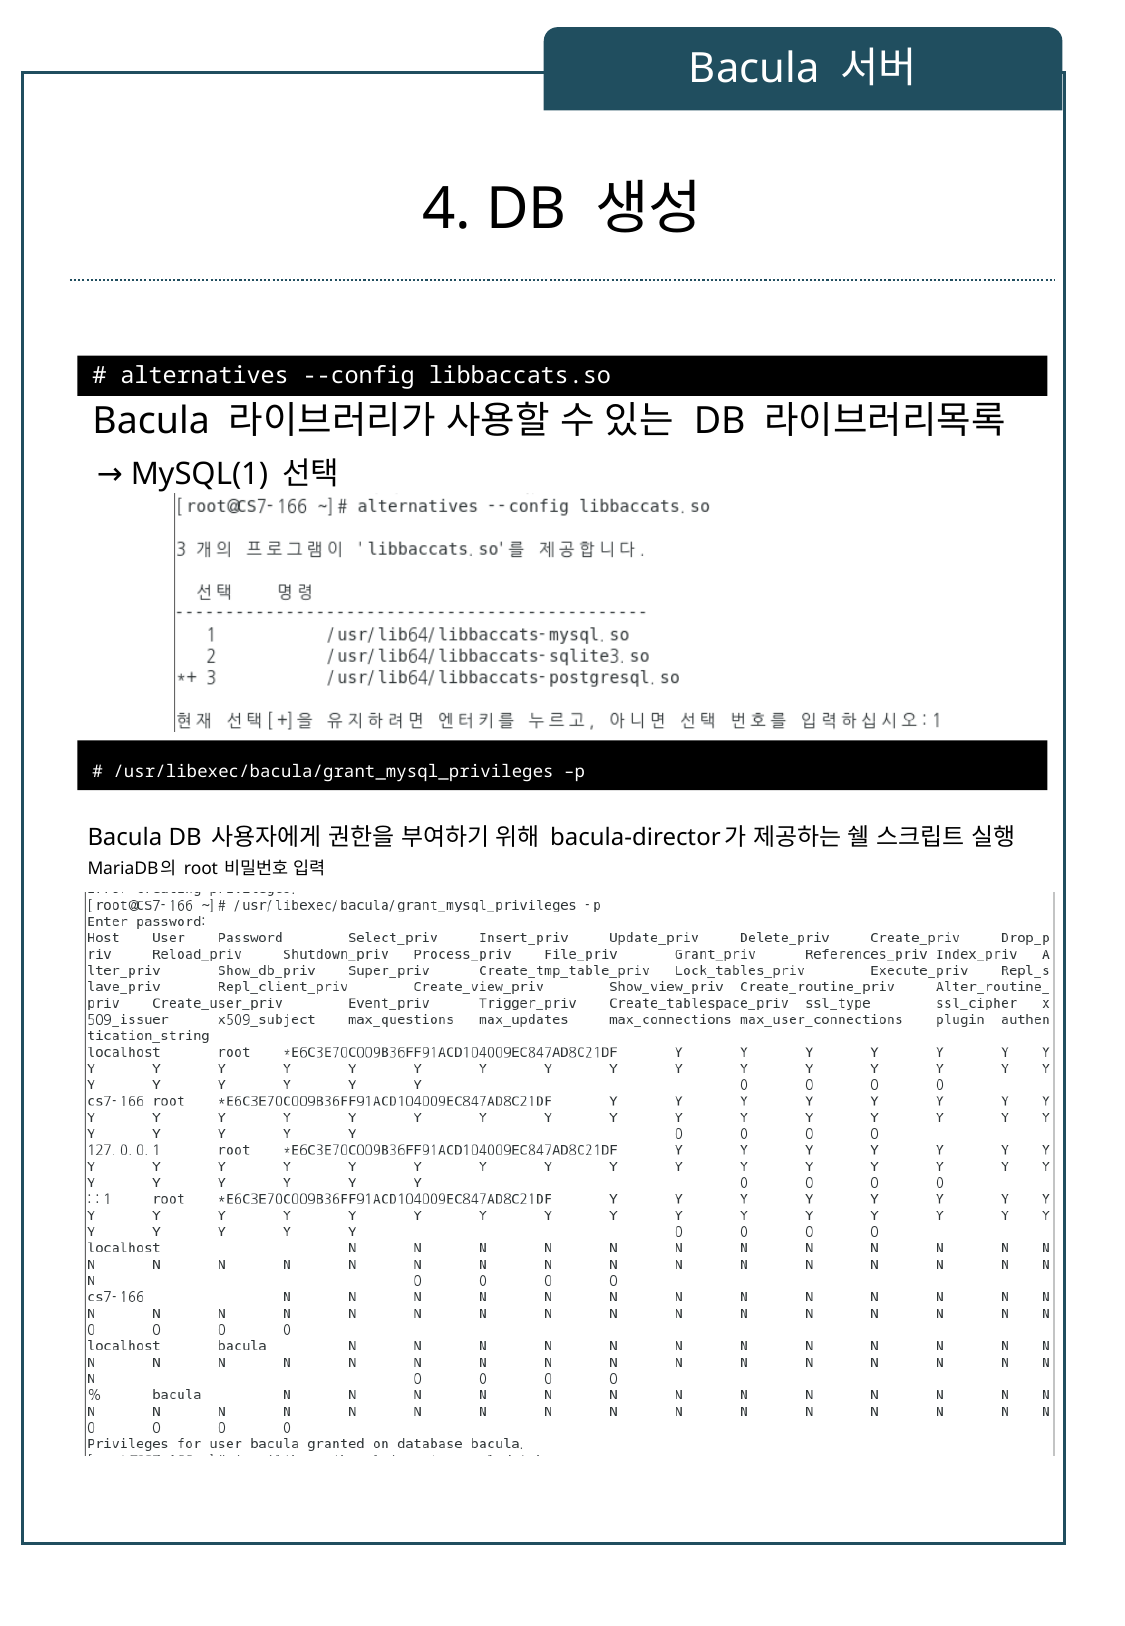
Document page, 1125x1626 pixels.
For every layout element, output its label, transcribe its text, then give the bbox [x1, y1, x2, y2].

list Bacula 라이브러리가 사용할 수 있는 DB 라이브러리목록 [77, 396, 1048, 469]
text_box MariaDB의 root 비밀번호 입력 [72, 836, 1043, 886]
text_box [542, 26, 1064, 112]
picture [84, 892, 1055, 1456]
text_box # alternatives --config libbaccats.so [77, 355, 1048, 396]
picture [174, 493, 951, 733]
text_box Bacula DB 사용자에게 권한을 부여하기 위해 bacula-director가 제공하는 쉘 스크립트 실행 [72, 796, 1043, 836]
text_box Bacula 서버 [560, 35, 1046, 103]
text_box # systemctl start mariadb [22, 71, 1066, 1544]
title 4. DB 생성 [77, 152, 1048, 267]
text_box → MySQL(1) 선택 [81, 423, 1052, 498]
text_box Bacula DB 사용자에게 권한을 부여하기 위해 bacula-director가 제공하는 쉘 스크립트 실행 [72, 886, 1043, 893]
text_box # /usr/libexec/bacula/grant_mysql_privileges –p [77, 740, 1048, 791]
